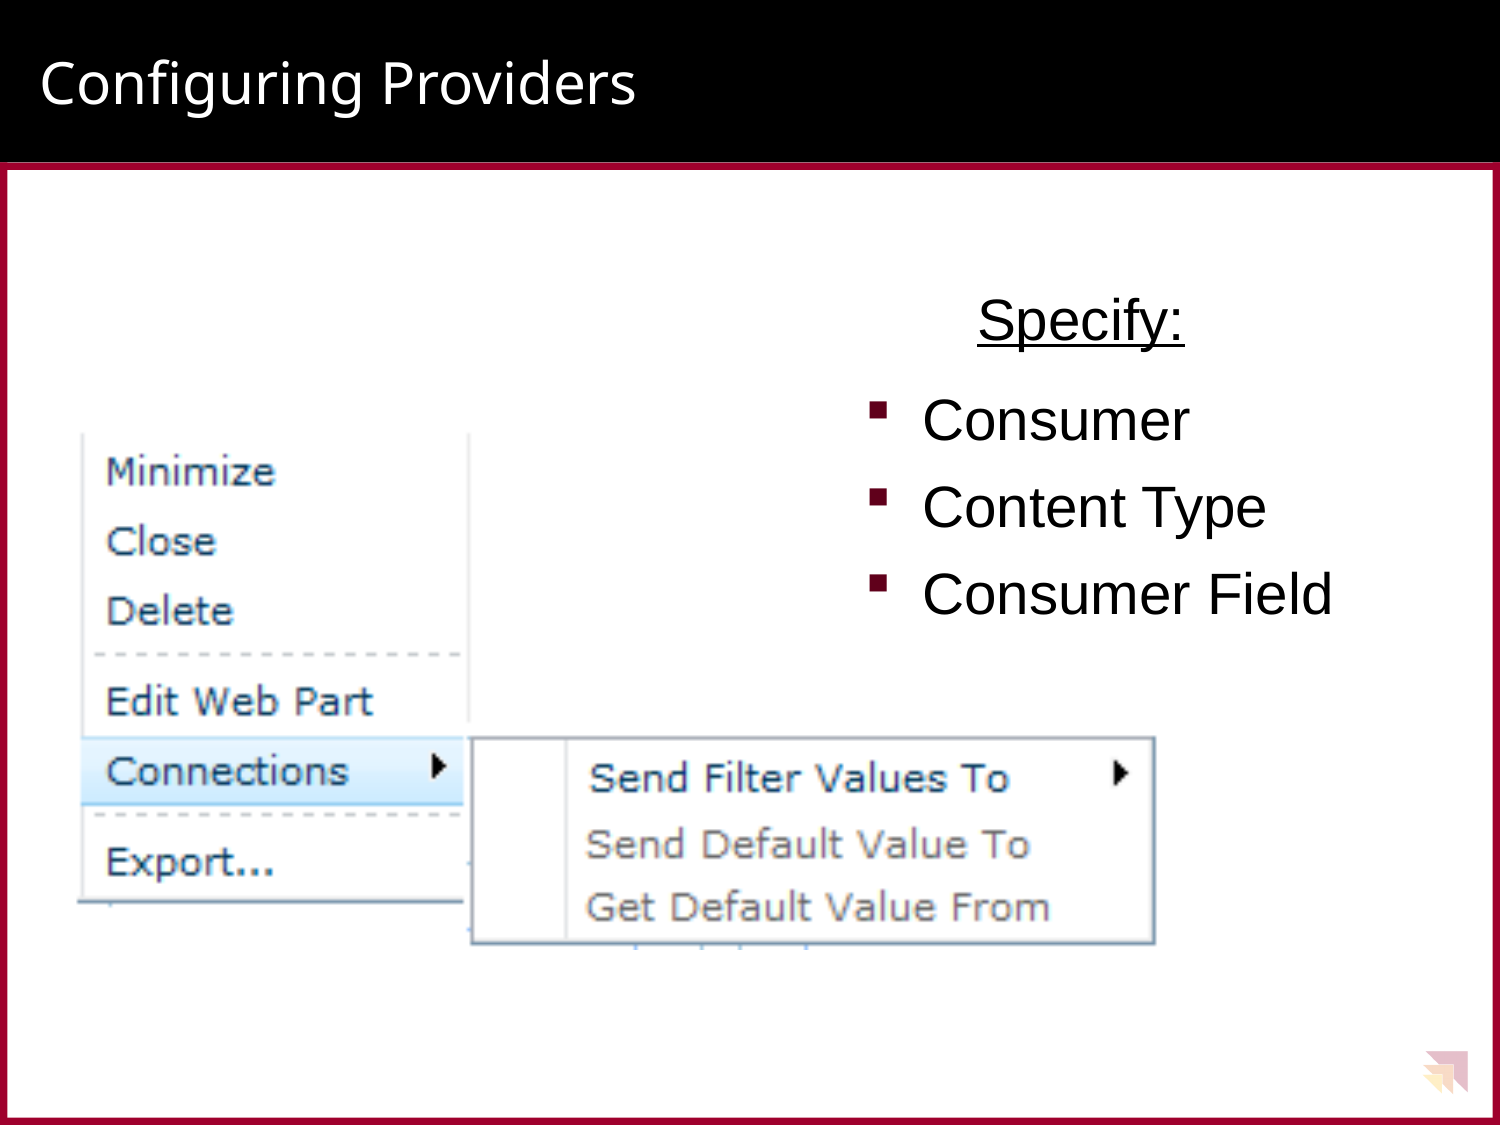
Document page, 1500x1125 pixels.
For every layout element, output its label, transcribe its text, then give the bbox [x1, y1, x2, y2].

title Configuring Providers [24, 12, 1438, 150]
picture [74, 424, 1164, 951]
list Consumer Content Type Consumer Field [849, 375, 1438, 675]
text_box Specify: [962, 275, 1225, 360]
